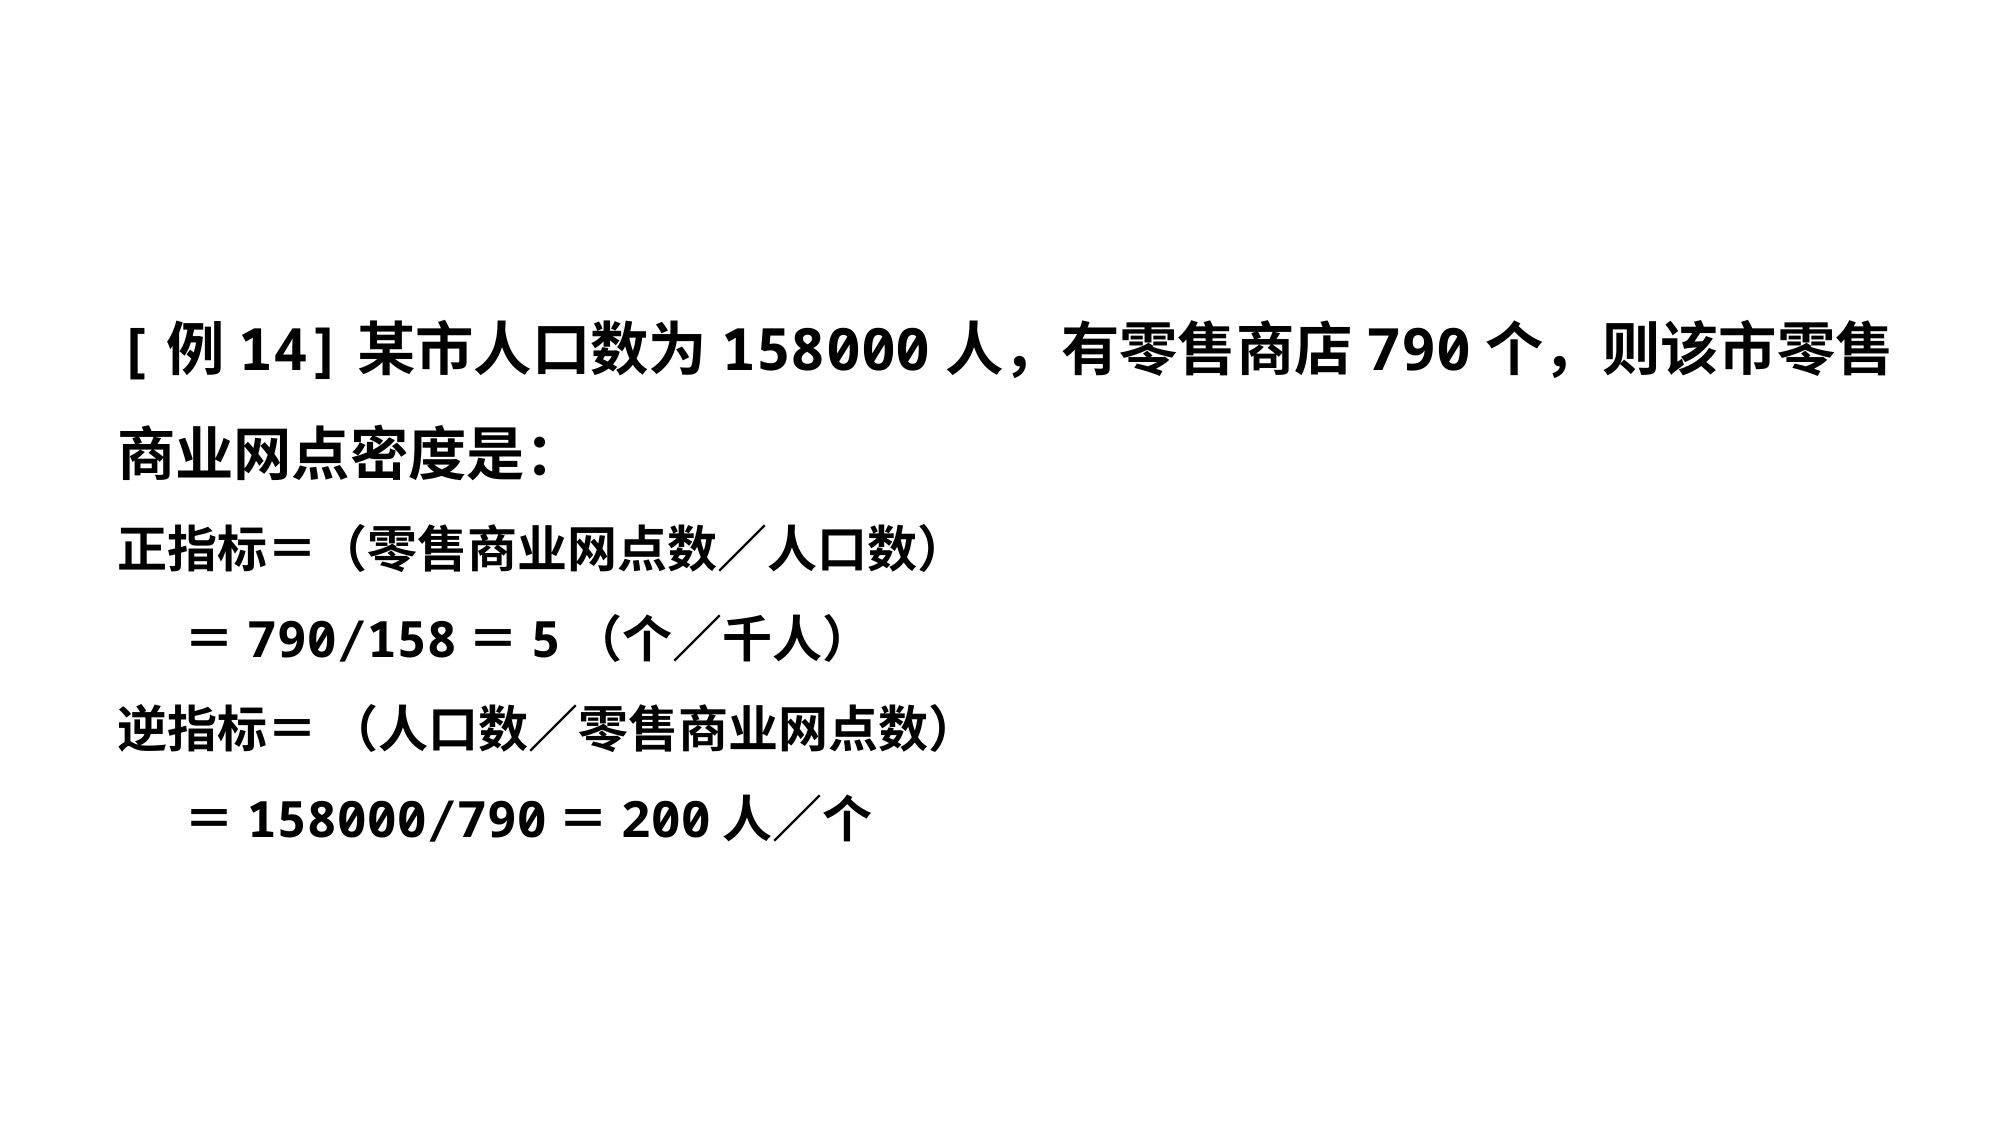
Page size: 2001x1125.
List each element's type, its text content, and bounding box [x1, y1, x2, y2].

title [例14]某市人口数为158000人，有零售商店790个，则该市零售商业网点密度是： 正指标＝（零售商业网点数∕人口数） ＝790∕158＝5（个∕千人） 逆指标＝ （人口数∕零售商业网点数） ＝158000∕790＝200人∕个 [102, 237, 1949, 888]
